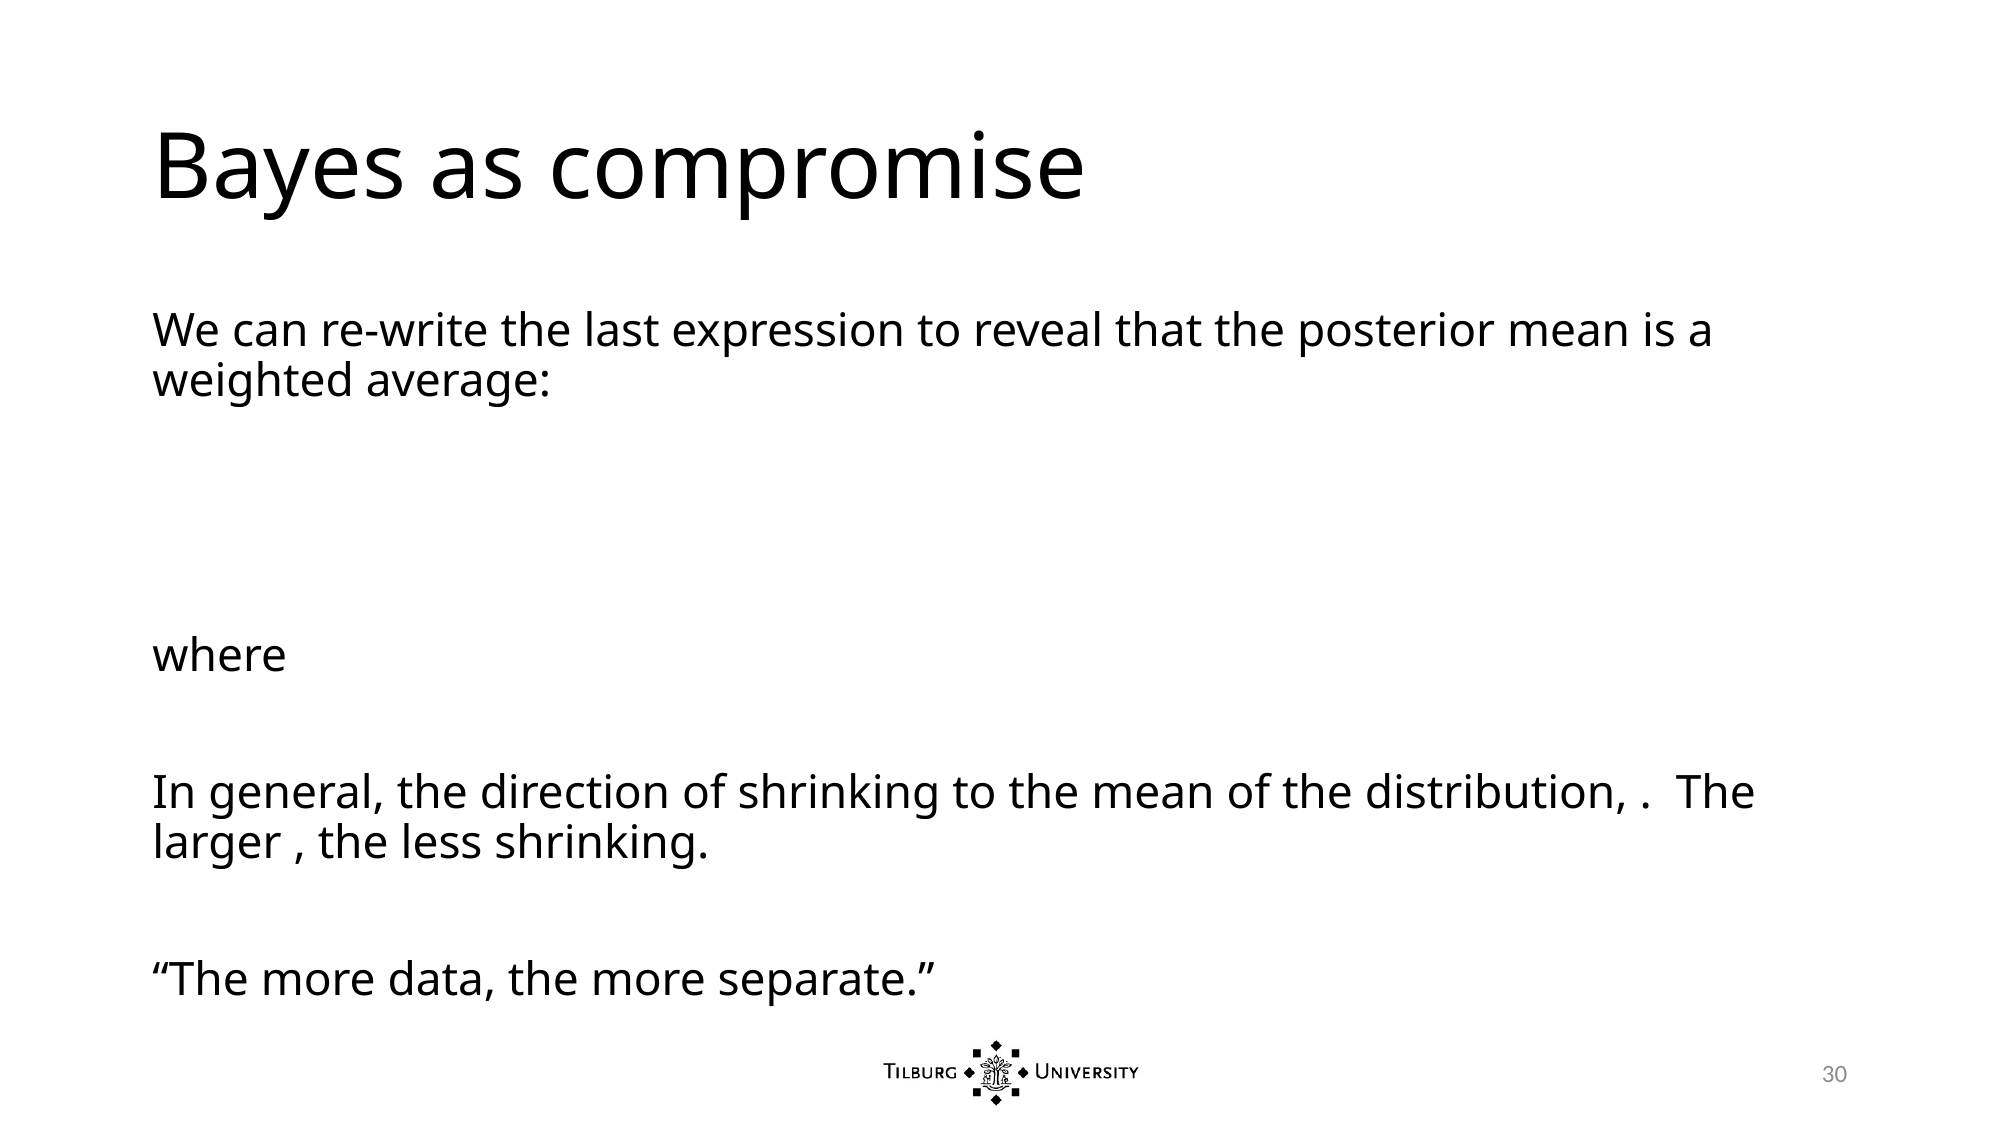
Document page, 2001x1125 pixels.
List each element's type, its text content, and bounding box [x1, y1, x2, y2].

title Bayes as compromise [137, 59, 1863, 278]
slide_number 30 [1412, 1042, 1863, 1103]
picture [875, 1032, 1146, 1113]
